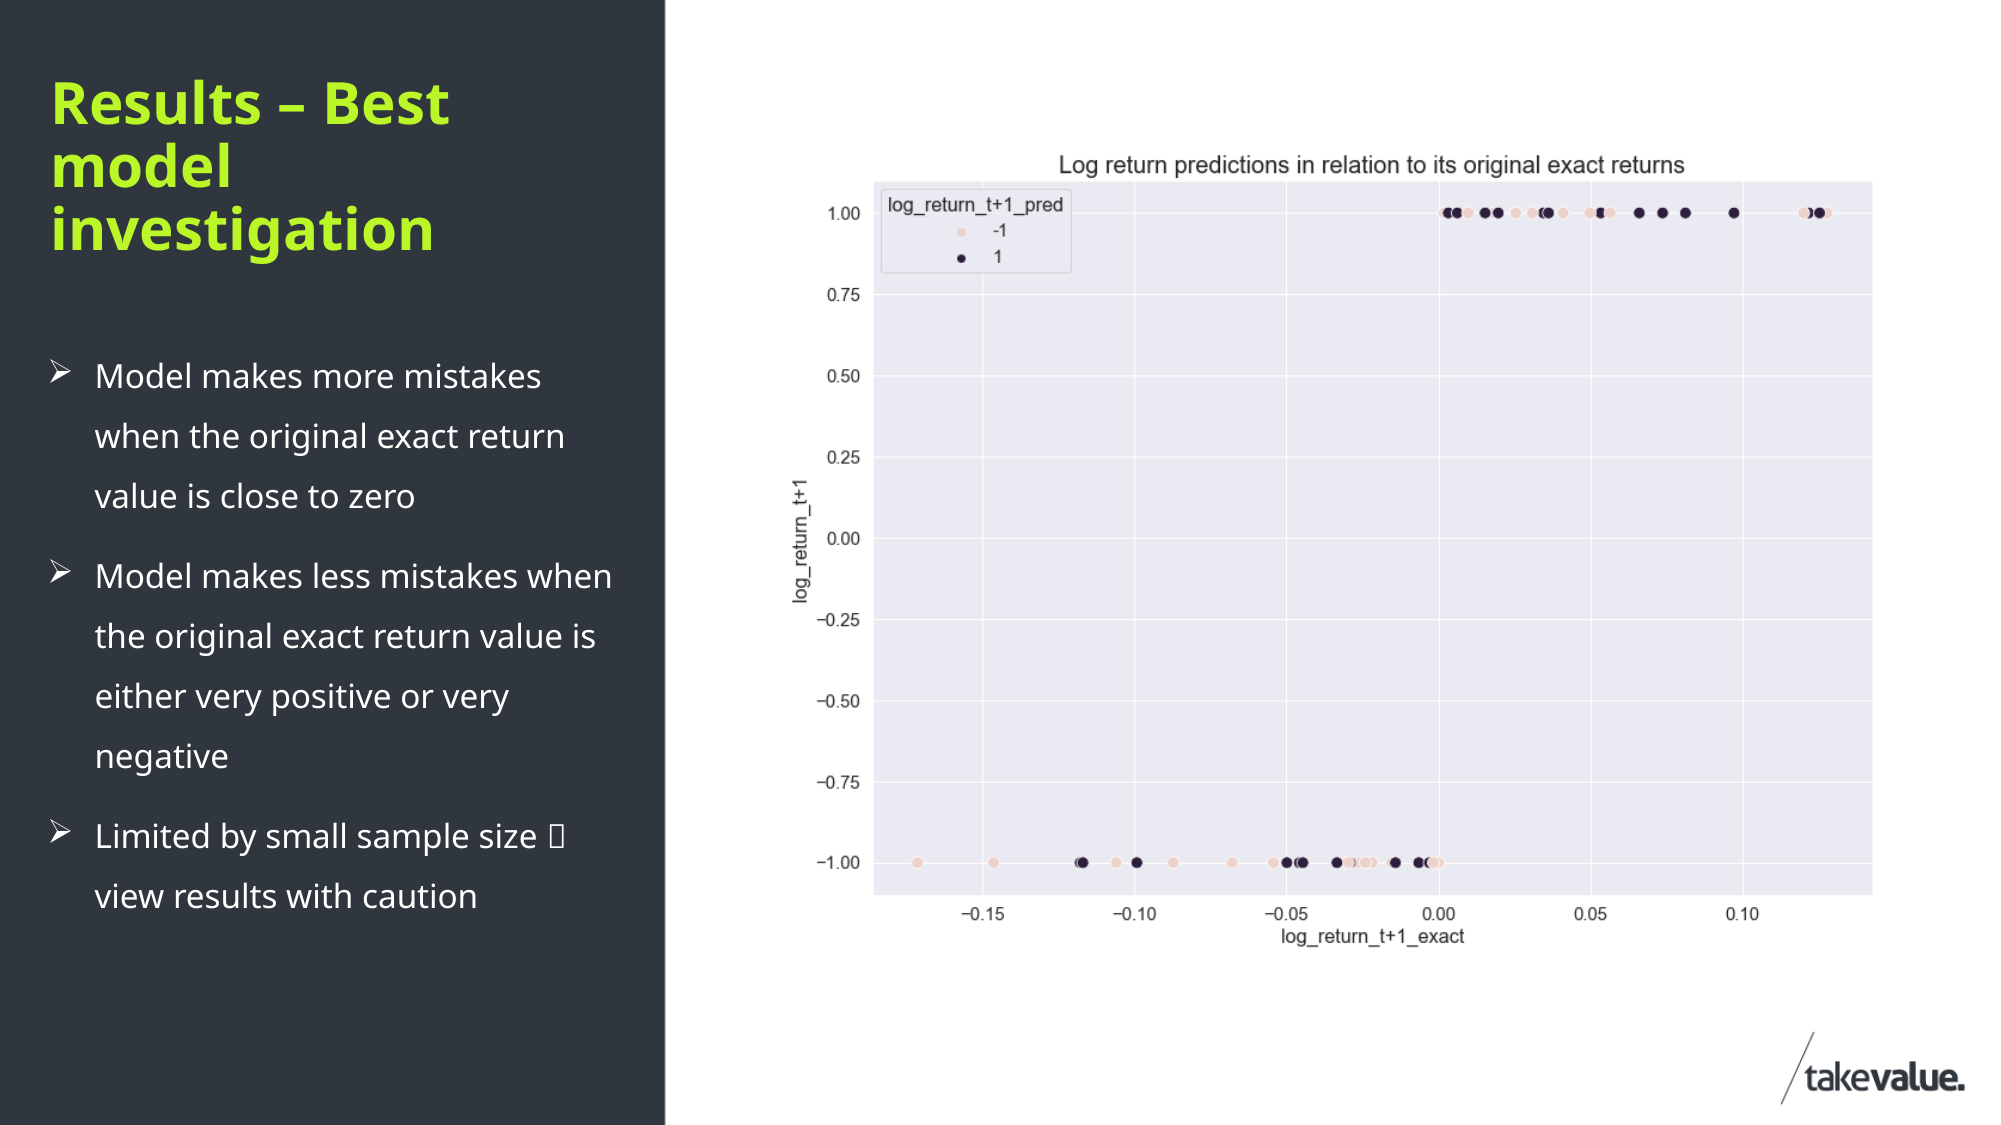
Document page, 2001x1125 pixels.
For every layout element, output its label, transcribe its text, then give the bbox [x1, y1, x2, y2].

picture [0, 0, 2000, 1125]
title Results – Best model investigation [35, 59, 636, 278]
text_box Model makes more mistakes when the original exact return value is close to zero Model makes less mistakes when the original exact return value is either very positive or very negative Limited by small sample size  view results with caution [32, 328, 633, 1014]
